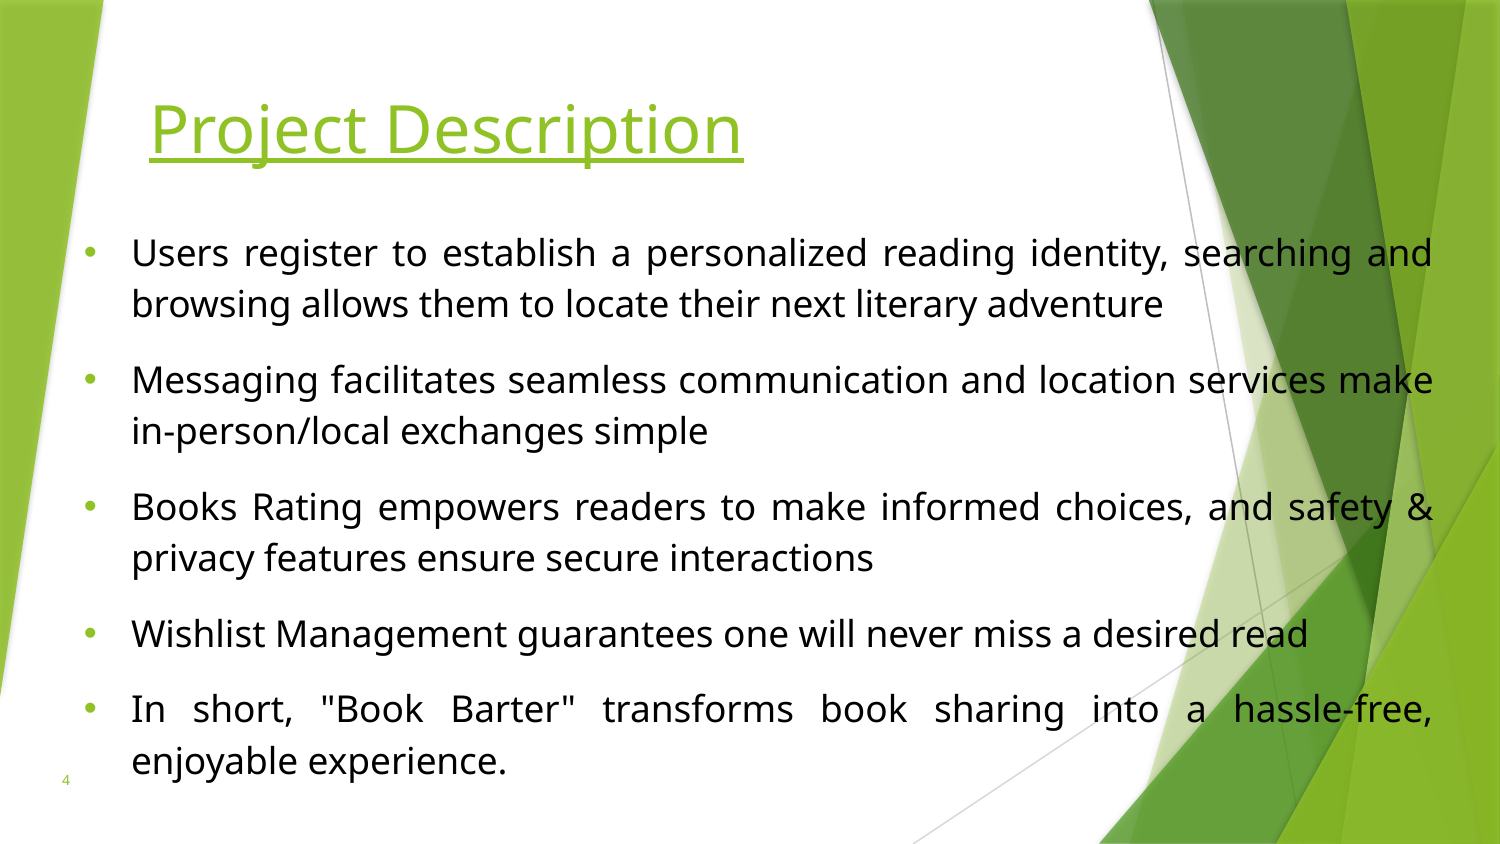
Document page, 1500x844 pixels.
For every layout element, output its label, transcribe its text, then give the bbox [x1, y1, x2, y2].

title Project Description [134, 41, 1500, 182]
subtitle Users register to establish a personalized reading identity, searching and browsing allows them to locate their next literary adventure Messaging facilitates seamless communication and location services make in-person/local exchanges simple Books Rating empowers readers to make informed choices, and safety & privacy features ensure secure interactions Wishlist Management guarantees one will never miss a desired read In short, "Book Barter" transforms book sharing into a hassle-free, enjoyable experience. [51, 207, 1449, 803]
slide_number 4 [1, 758, 86, 804]
